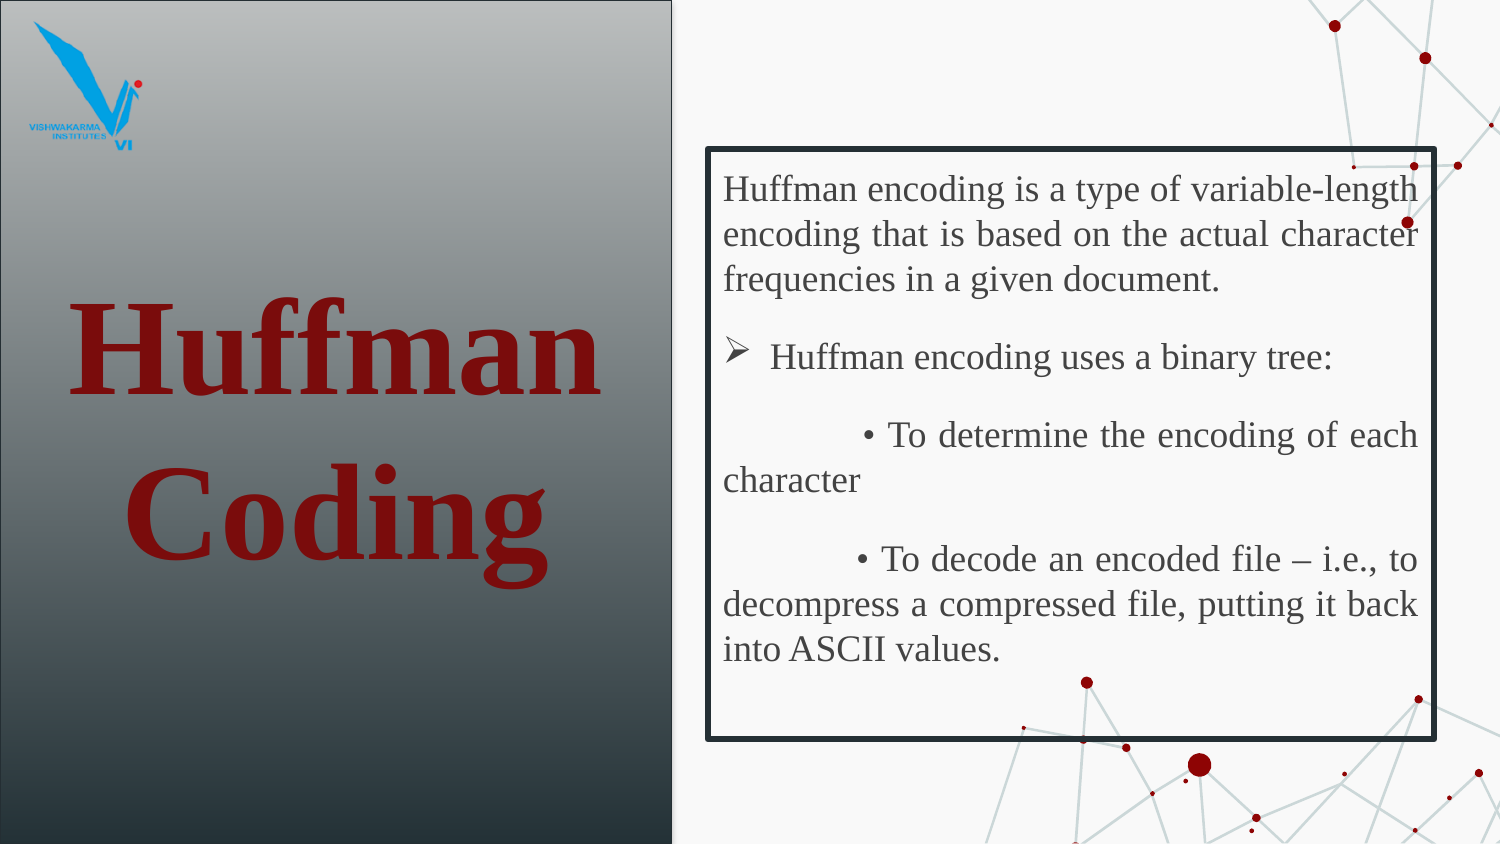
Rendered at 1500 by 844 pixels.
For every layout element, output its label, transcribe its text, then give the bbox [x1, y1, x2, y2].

list Huffman encoding is a type of variable-length encoding that is based on the actual character frequencies in a given document. Huffman encoding uses a binary tree: • To determine the encoding of each character • To decode an encoded file – i.e., to decompress a compressed file, putting it back into ASCII values. [707, 148, 1435, 740]
picture [29, 21, 149, 157]
text_box Huffman Coding [0, 0, 672, 844]
